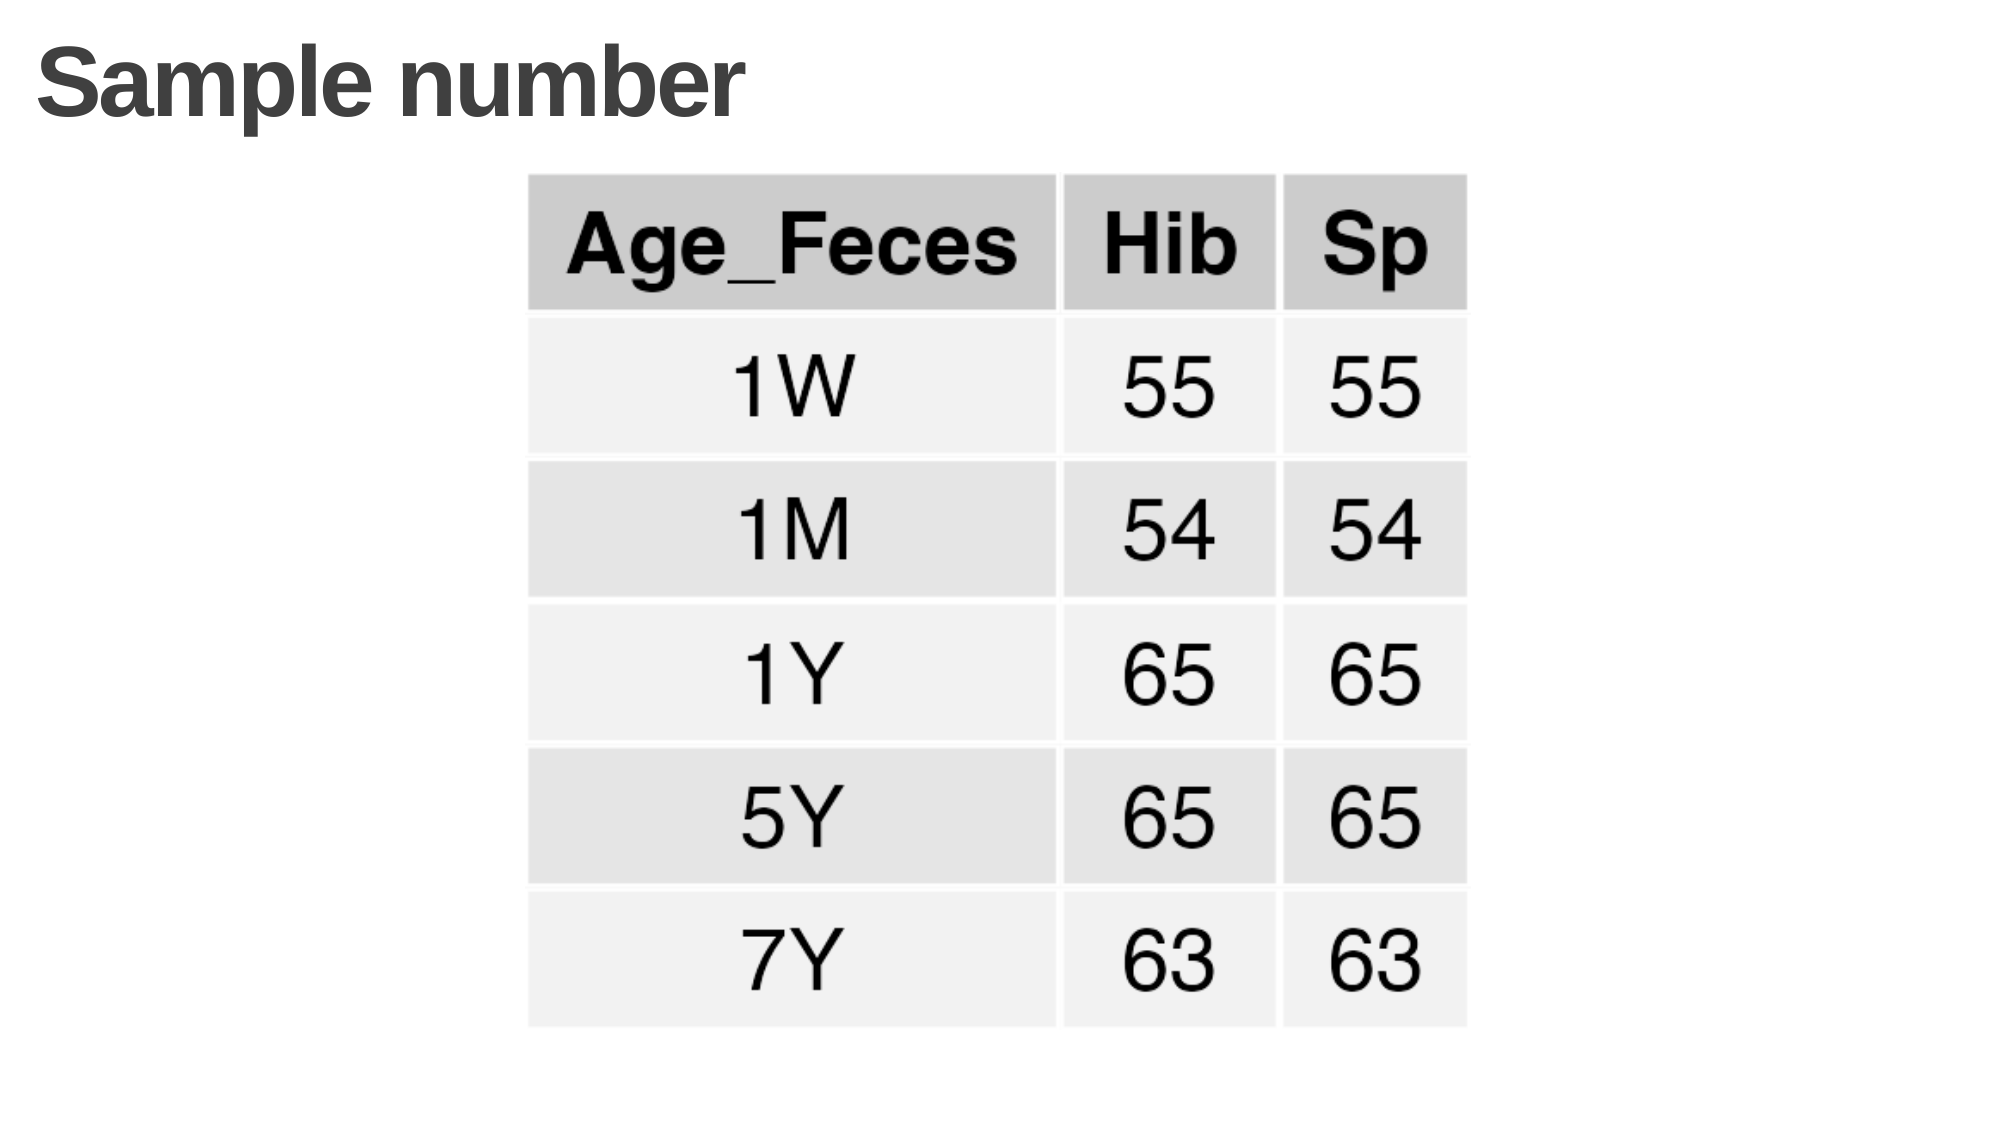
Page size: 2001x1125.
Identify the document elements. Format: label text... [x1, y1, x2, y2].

title Sample number [20, 15, 1980, 153]
picture [524, 172, 1471, 1030]
